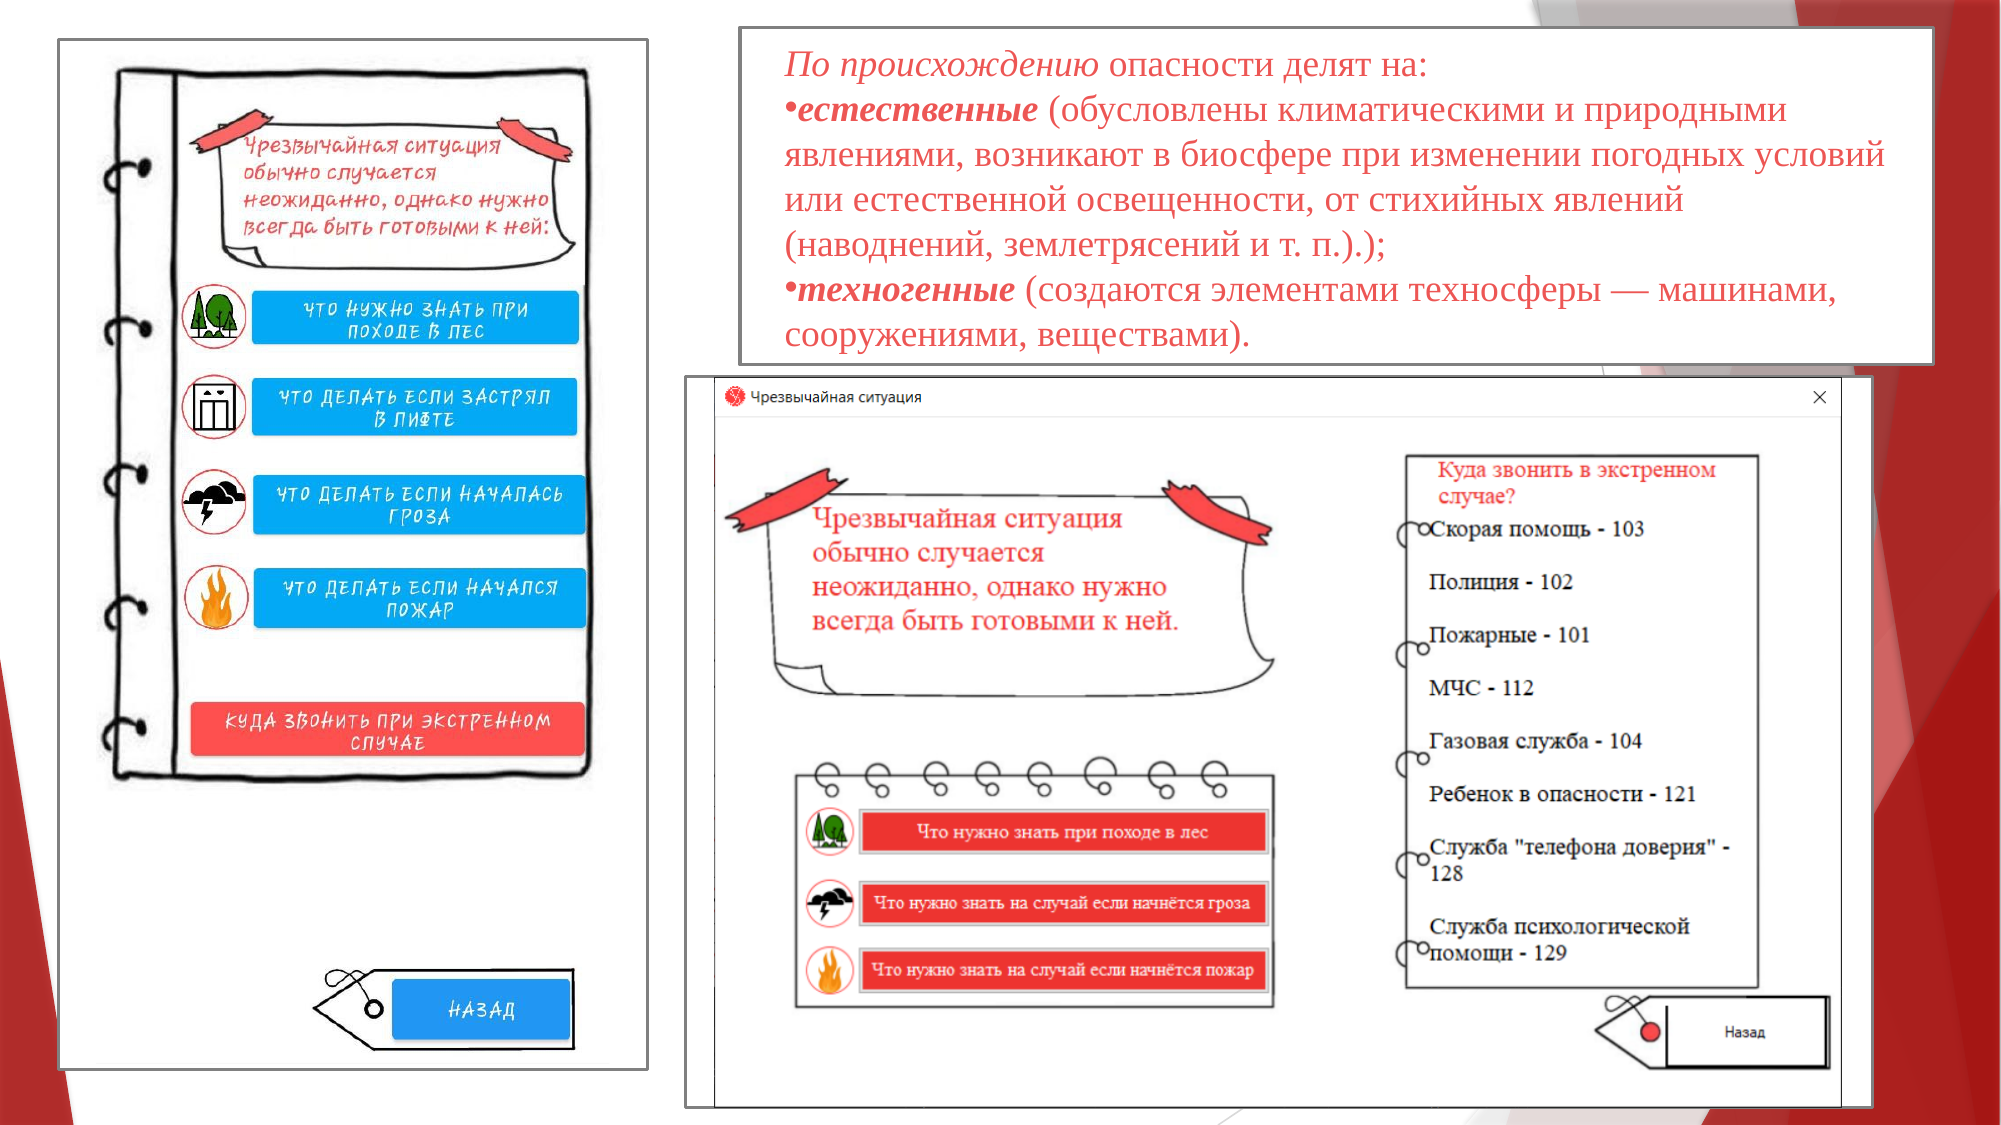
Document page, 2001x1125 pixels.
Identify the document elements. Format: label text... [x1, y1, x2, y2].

text_box [57, 38, 649, 1071]
text_box [738, 26, 1935, 366]
picture [713, 376, 1842, 1109]
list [95, 45, 610, 1064]
text_box По происхождению опасности делят на: естественные (обусловлены климатическими и природными явлениями, возникают в биосфере при изменении погодных условий или естественной освещенности, от стихийных явлений (наводнений, землетрясений и т. п.).); техногенные (создаются элементами техносферы — машинами, сооружениями, веществами). [769, 31, 1904, 362]
text_box [684, 375, 1874, 1109]
